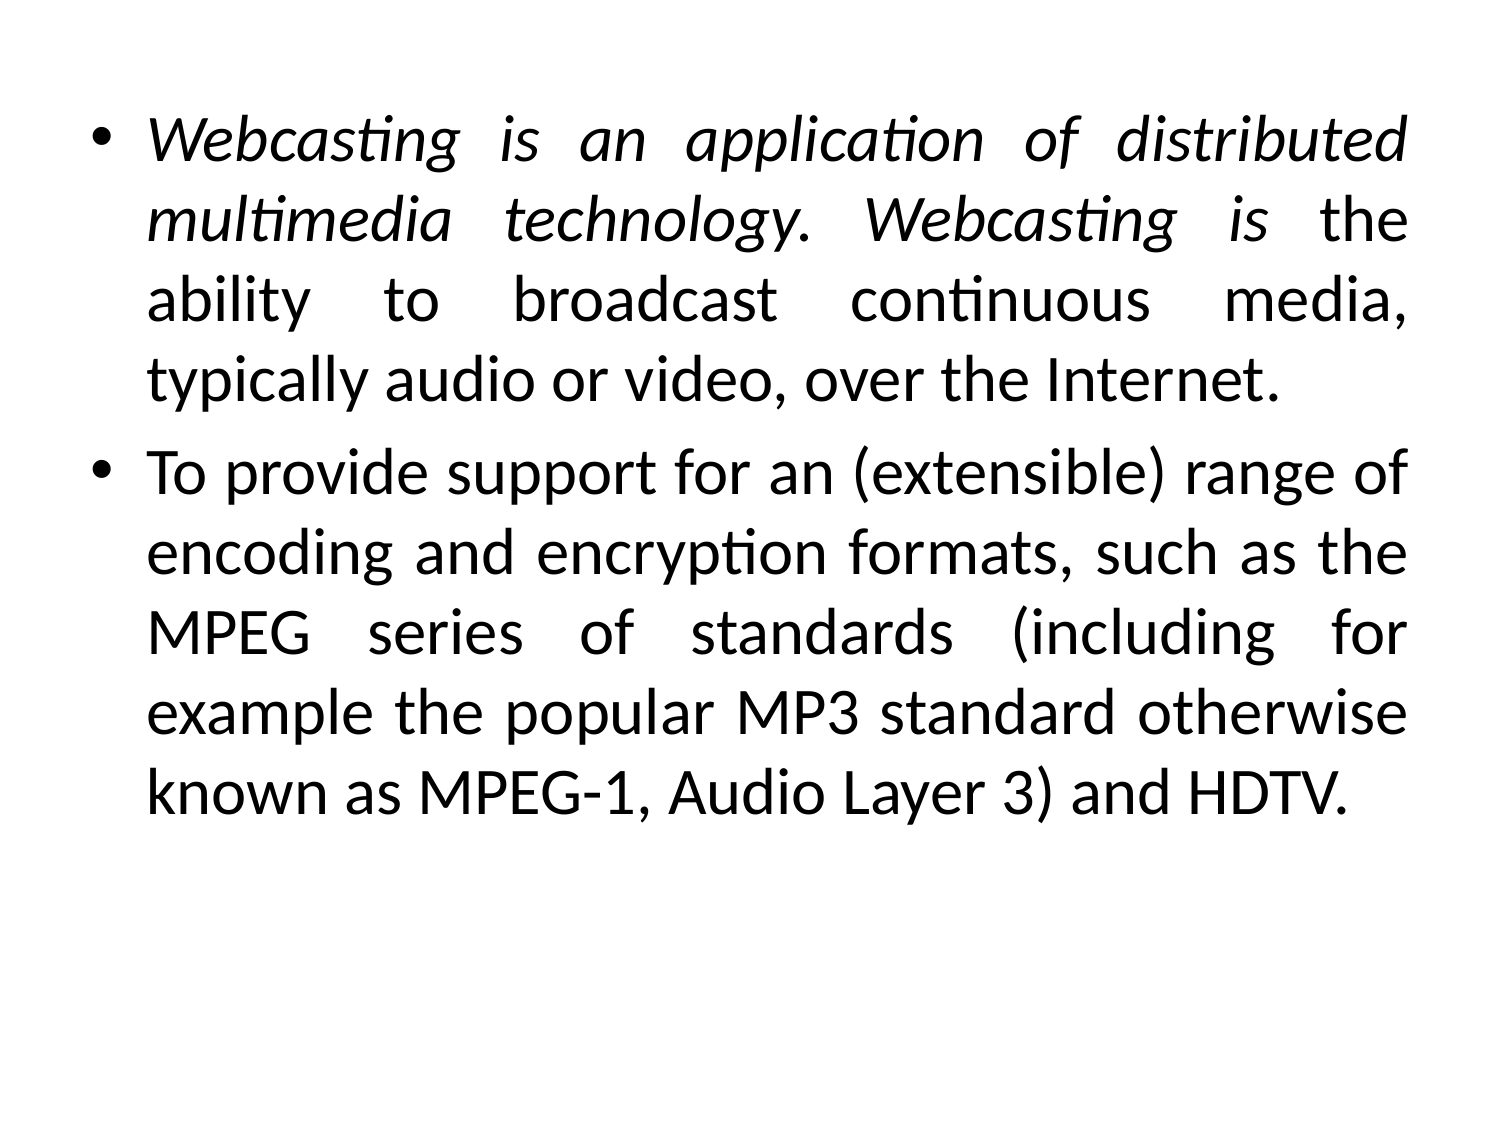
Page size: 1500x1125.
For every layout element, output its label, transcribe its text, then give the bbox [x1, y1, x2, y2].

list Webcasting is an application of distributed multimedia technology. Webcasting is the ability to broadcast continuous media, typically audio or video, over the Internet. To provide support for an (extensible) range of encoding and encryption formats, such as the MPEG series of standards (including for example the popular MP3 standard otherwise known as MPEG-1, Audio Layer 3) and HDTV. [75, 87, 1425, 1005]
